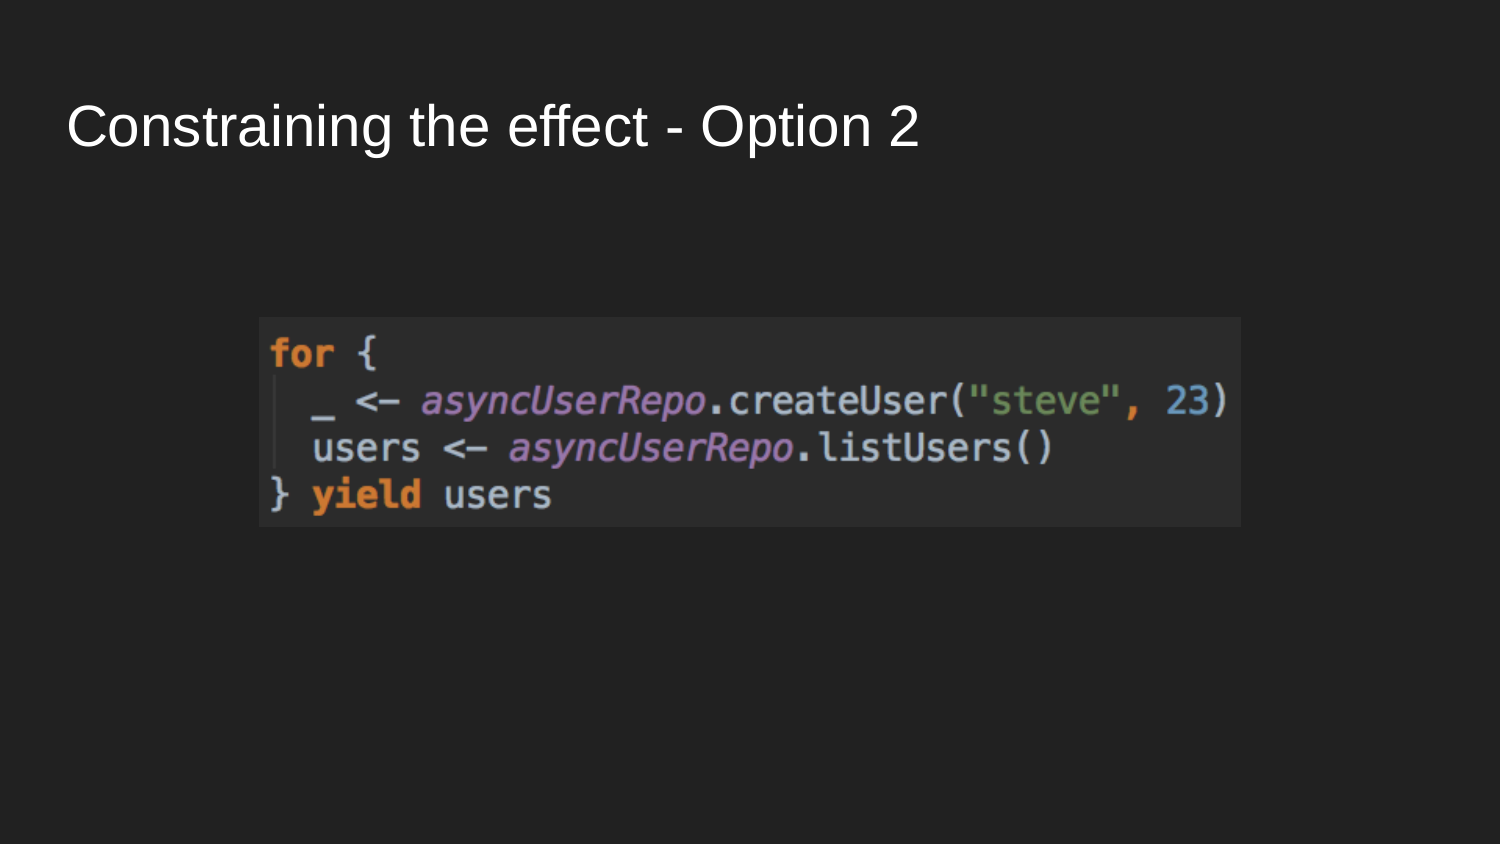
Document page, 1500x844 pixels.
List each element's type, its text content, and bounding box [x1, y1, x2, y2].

picture [259, 316, 1241, 527]
title Constraining the effect - Option 2 [51, 72, 1449, 167]
